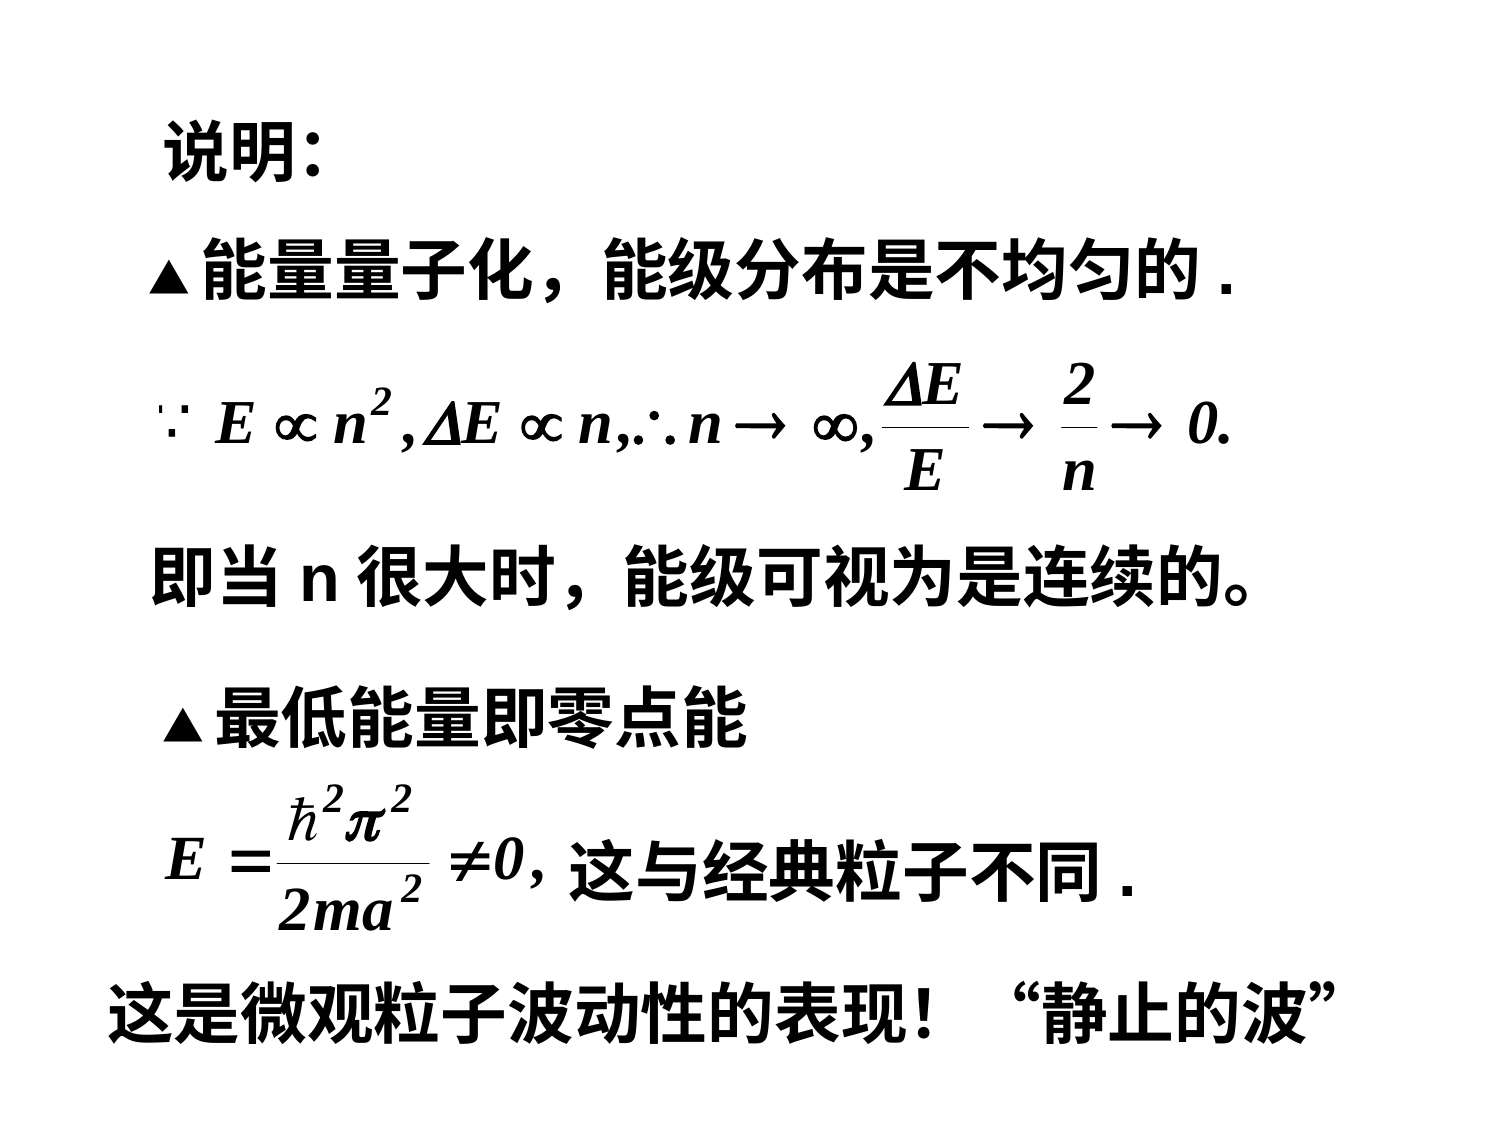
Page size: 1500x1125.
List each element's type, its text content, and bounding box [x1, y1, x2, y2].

text_box 这是微观粒子波动性的表现！“静止的波” [92, 964, 1391, 1059]
text_box ▲能量量子化，能级分布是不均匀的. [134, 220, 1252, 315]
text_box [159, 349, 1231, 497]
text_box ▲最低能量即零点能 [147, 668, 845, 764]
text_box 这与经典粒子不同. [554, 822, 1152, 918]
text_box 即当n很大时，能级可视为是连续的。 [135, 527, 1321, 622]
text_box 说明： [148, 101, 379, 197]
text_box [159, 774, 548, 937]
